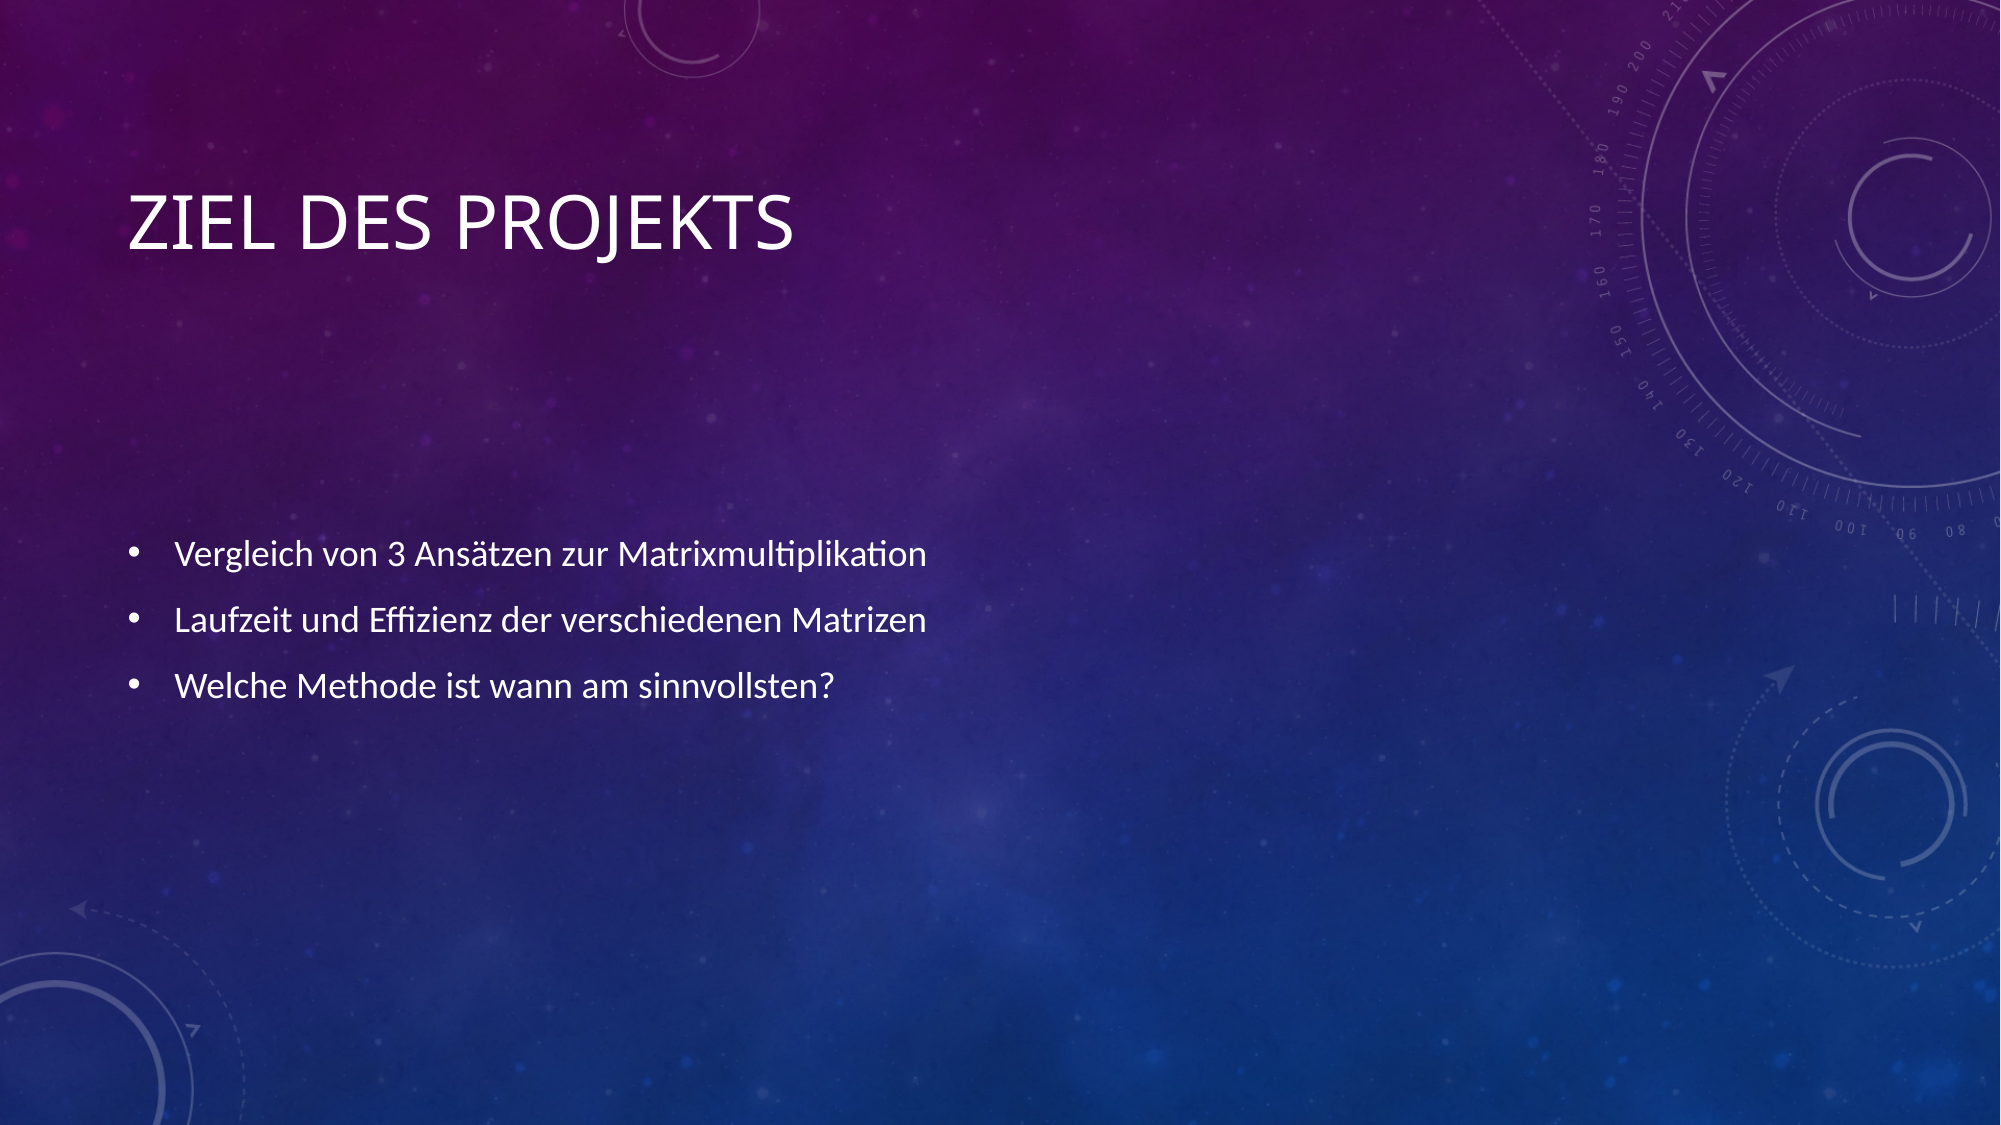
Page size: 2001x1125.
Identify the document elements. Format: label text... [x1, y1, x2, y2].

picture [0, 0, 2001, 1125]
title Ziel DES PROJEKTS [112, 99, 1775, 339]
list Vergleich von 3 Ansätzen zur Matrixmultiplikation Laufzeit und Effizienz der verschiedenen Matrizen Welche Methode ist wann am sinnvollsten? [112, 351, 1775, 950]
